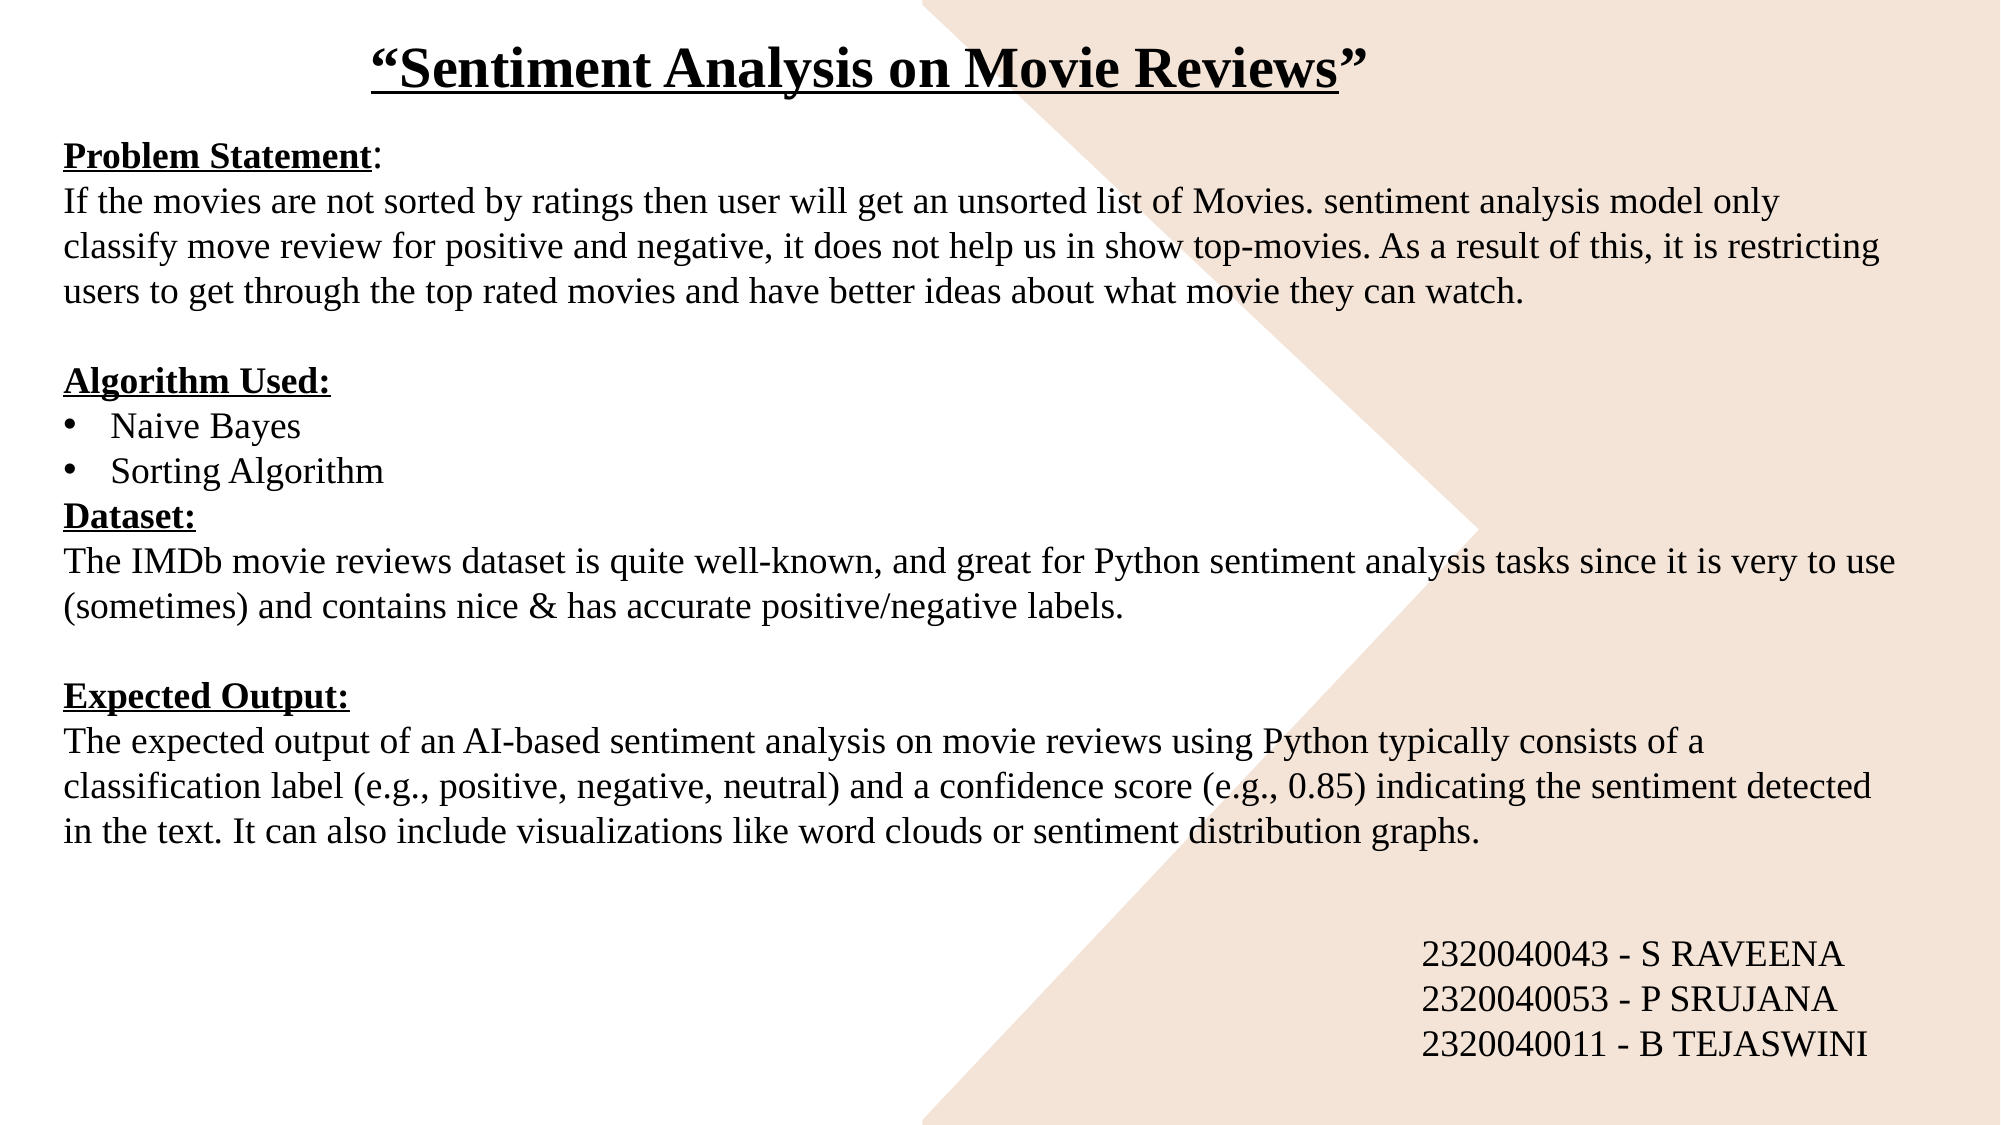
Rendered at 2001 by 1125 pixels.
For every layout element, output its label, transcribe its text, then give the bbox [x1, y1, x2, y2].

text_box Problem Statement: If the movies are not sorted by ratings then user will get an unsorted list of Movies. sentiment analysis model only classify move review for positive and negative, it does not help us in show top-movies. As a result of this, it is restricting users to get through the top rated movies and have better ideas about what movie they can watch. Algorithm Used: Naive Bayes Sorting Algorithm Dataset: The IMDb movie reviews dataset is quite well-known, and great for Python sentiment analysis tasks since it is very to use (sometimes) and contains nice & has accurate positive/negative labels. Expected Output: The expected output of an AI-based sentiment analysis on movie reviews using Python typically consists of a classification label (e.g., positive, negative, neutral) and a confidence score (e.g., 0.85) indicating the sentiment detected in the text. It can also include visualizations like word clouds or sentiment distribution graphs. [48, 123, 1919, 904]
text_box 2320040043 - S RAVEENA 2320040053 - P SRUJANA 2320040011 - B TEJASWINI [1406, 921, 1974, 1109]
text_box “Sentiment Analysis on Movie Reviews” [229, 21, 1751, 106]
